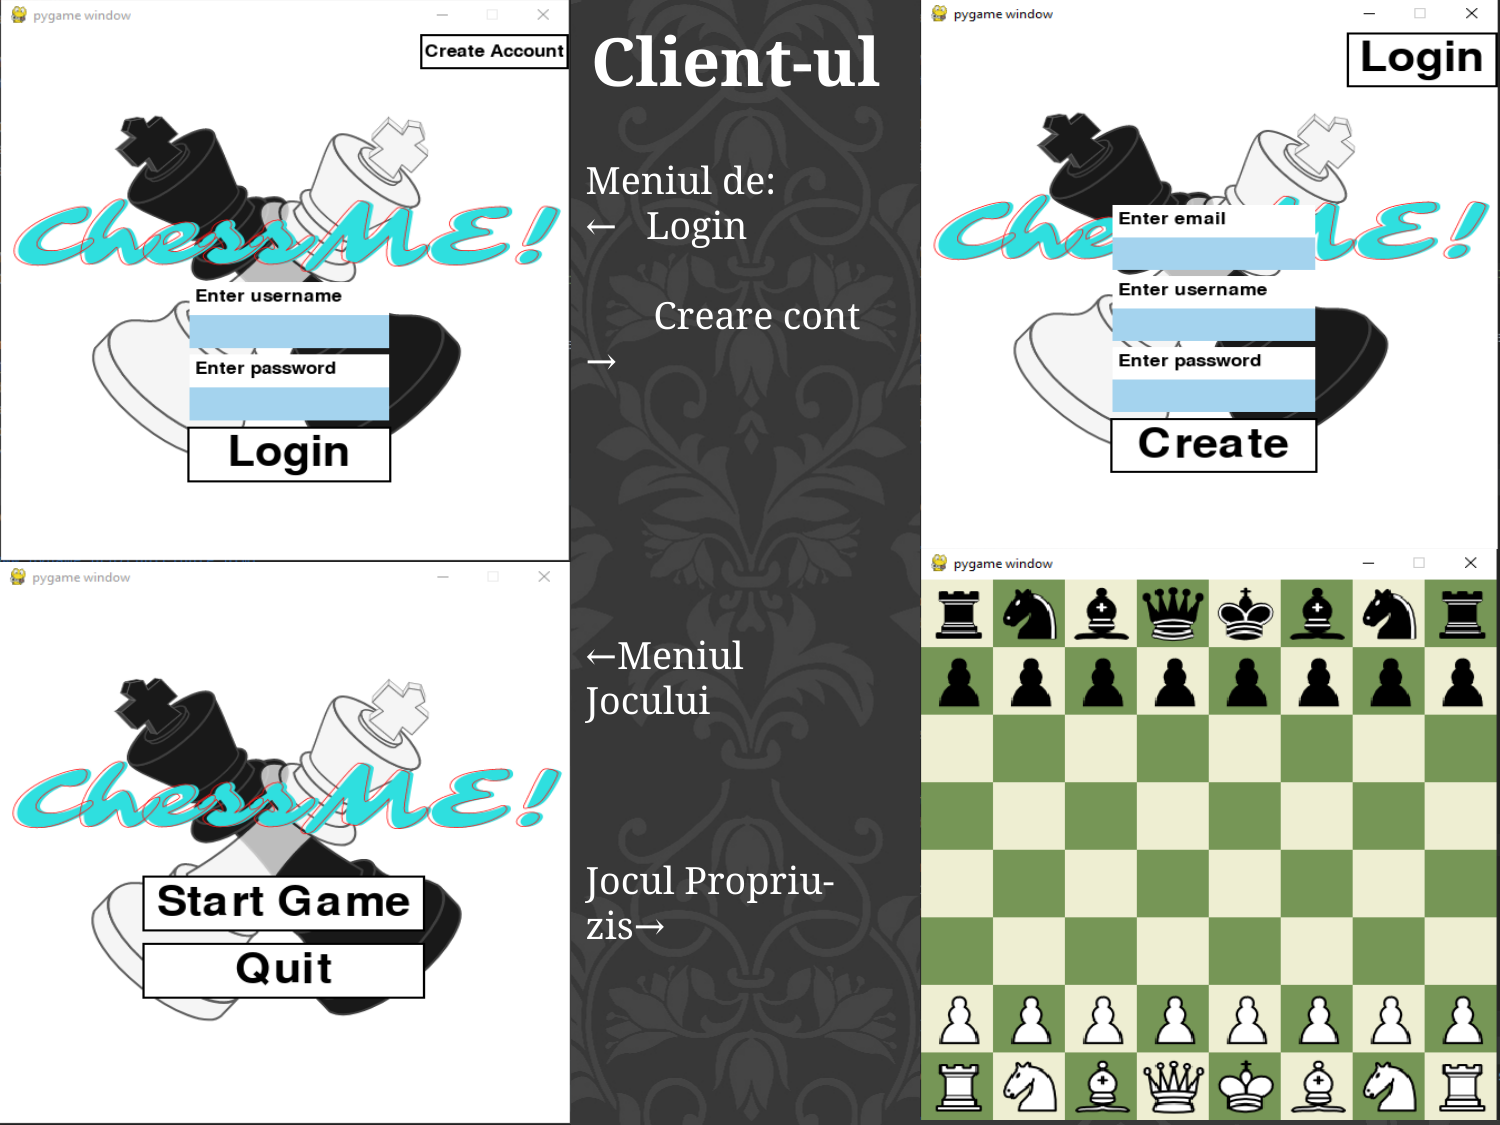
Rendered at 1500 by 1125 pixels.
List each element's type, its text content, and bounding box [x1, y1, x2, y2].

picture [0, 0, 571, 1125]
text_box ←Meniul Jocului Jocul Propriu-zis→ [576, 624, 888, 955]
text_box Meniul de: ← Login Creare cont → [576, 149, 914, 390]
text_box Client-ul [576, 12, 901, 108]
picture [919, 0, 1500, 1120]
